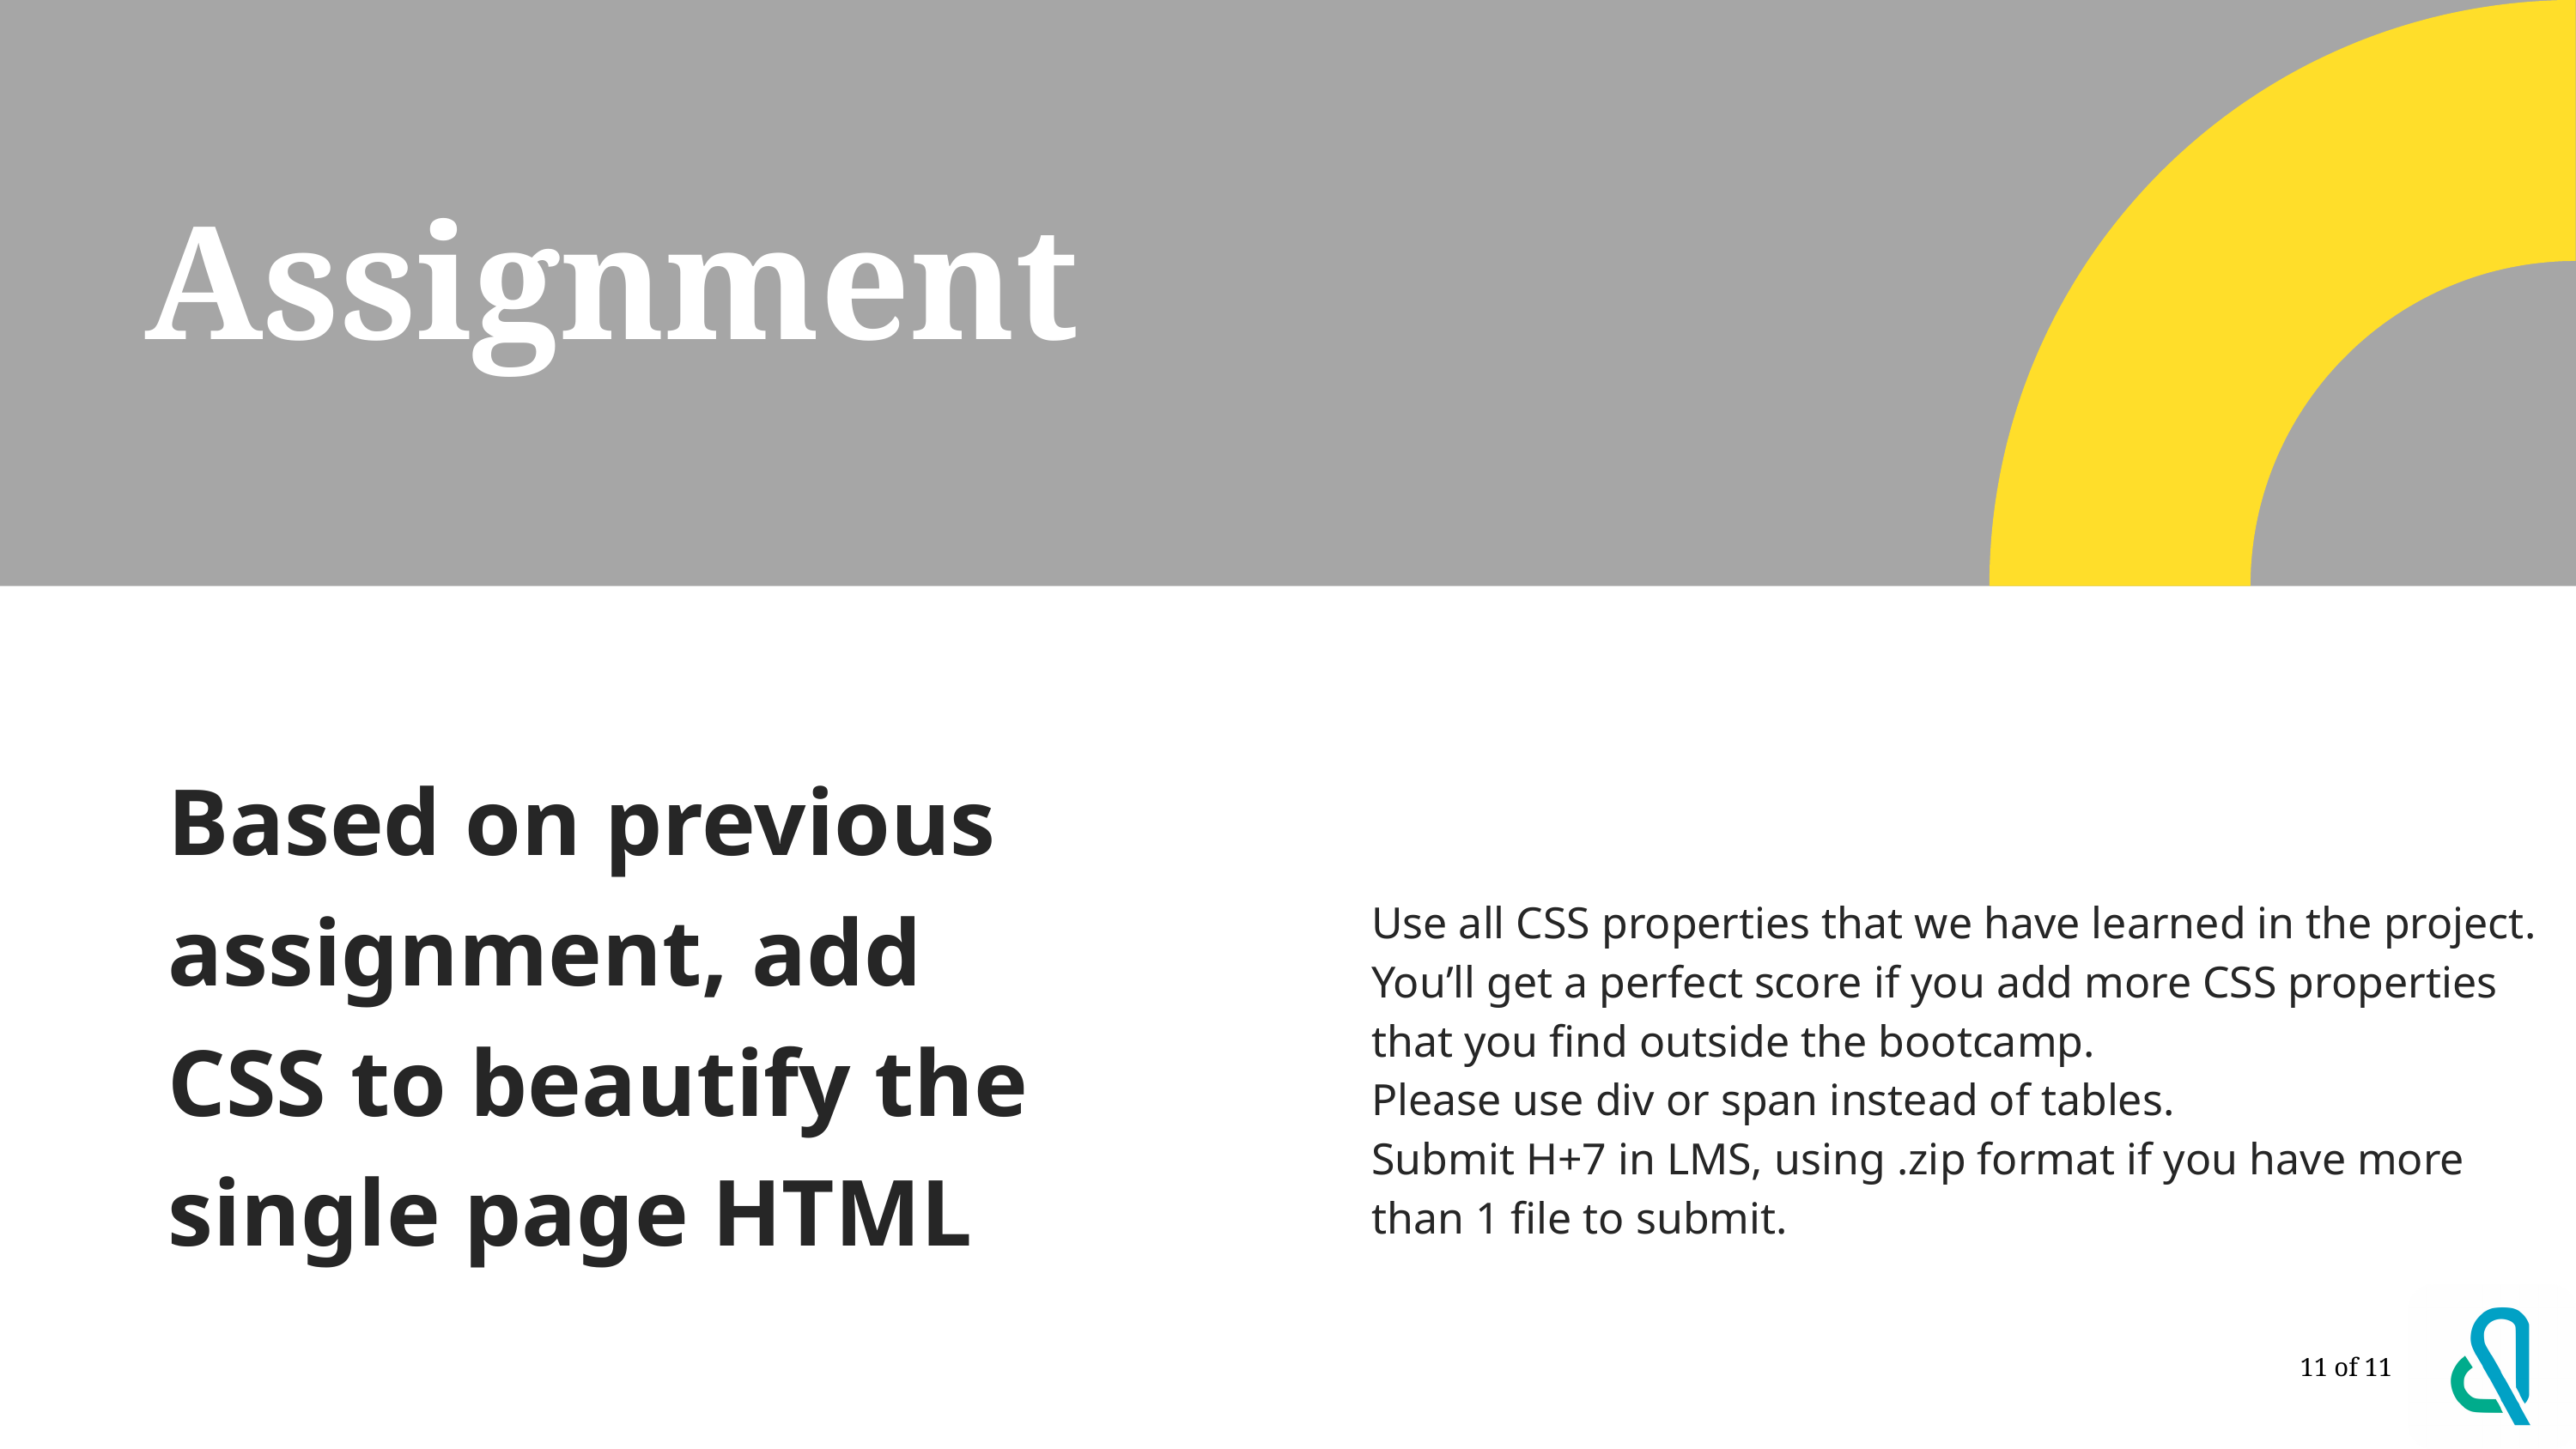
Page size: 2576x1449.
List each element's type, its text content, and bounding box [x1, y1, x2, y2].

text_box Based on previous assignment, add CSS to beautify the single page HTML [166, 737, 1042, 1264]
text_box Use all CSS properties that we have learned in the project. You’ll get a perfect score if you add more CSS properties that you find outside the bootcamp. Please use div or span instead of tables. Submit H+7 in LMS, using .zip format if you have more than 1 file to submit. [1370, 886, 2553, 1243]
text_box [0, 0, 2576, 586]
text_box 11 of 11 [2287, 1338, 2409, 1395]
text_box [2408, 1284, 2576, 1449]
